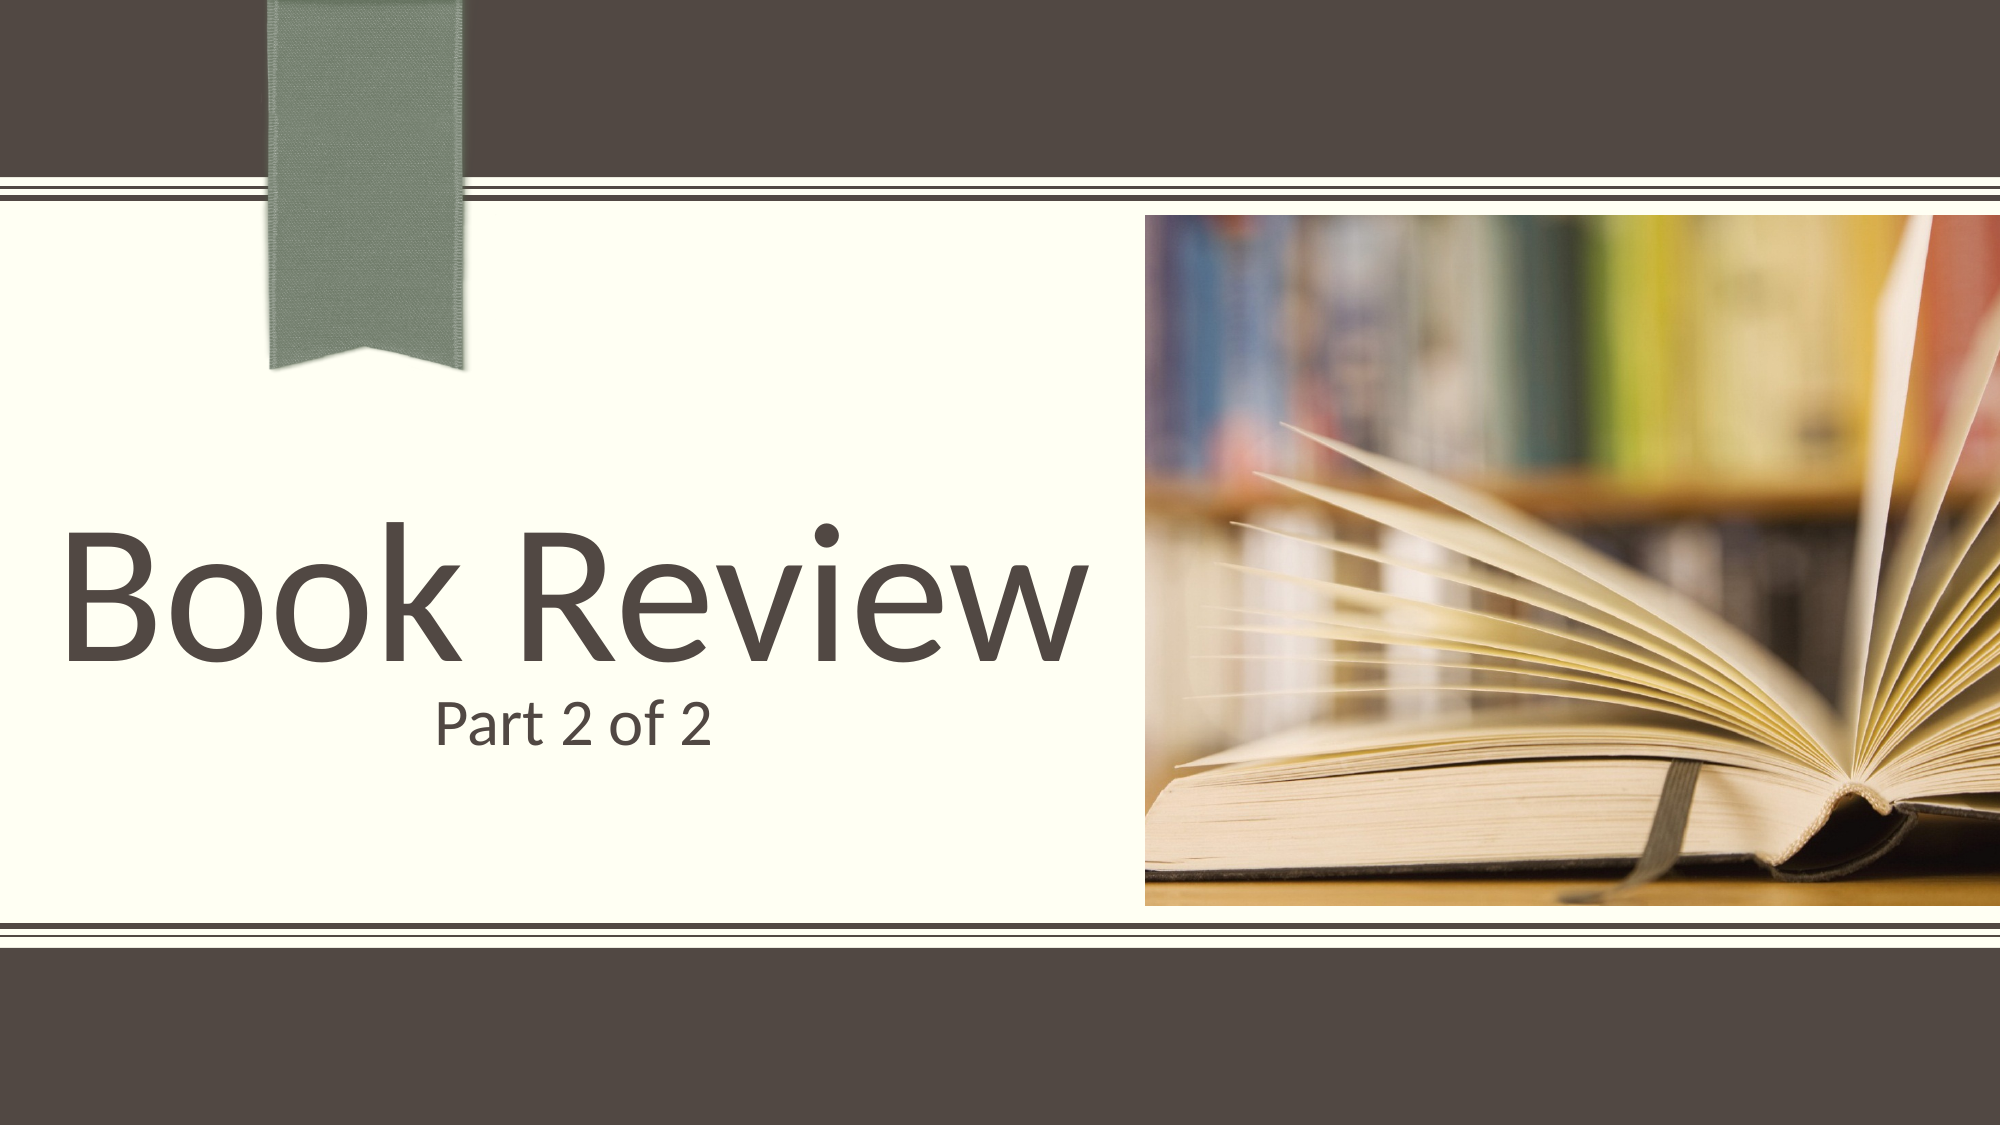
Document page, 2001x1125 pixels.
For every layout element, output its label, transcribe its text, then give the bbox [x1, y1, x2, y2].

picture [1145, 214, 2000, 906]
title Book Review Part 2 of 2 [26, 415, 1122, 861]
